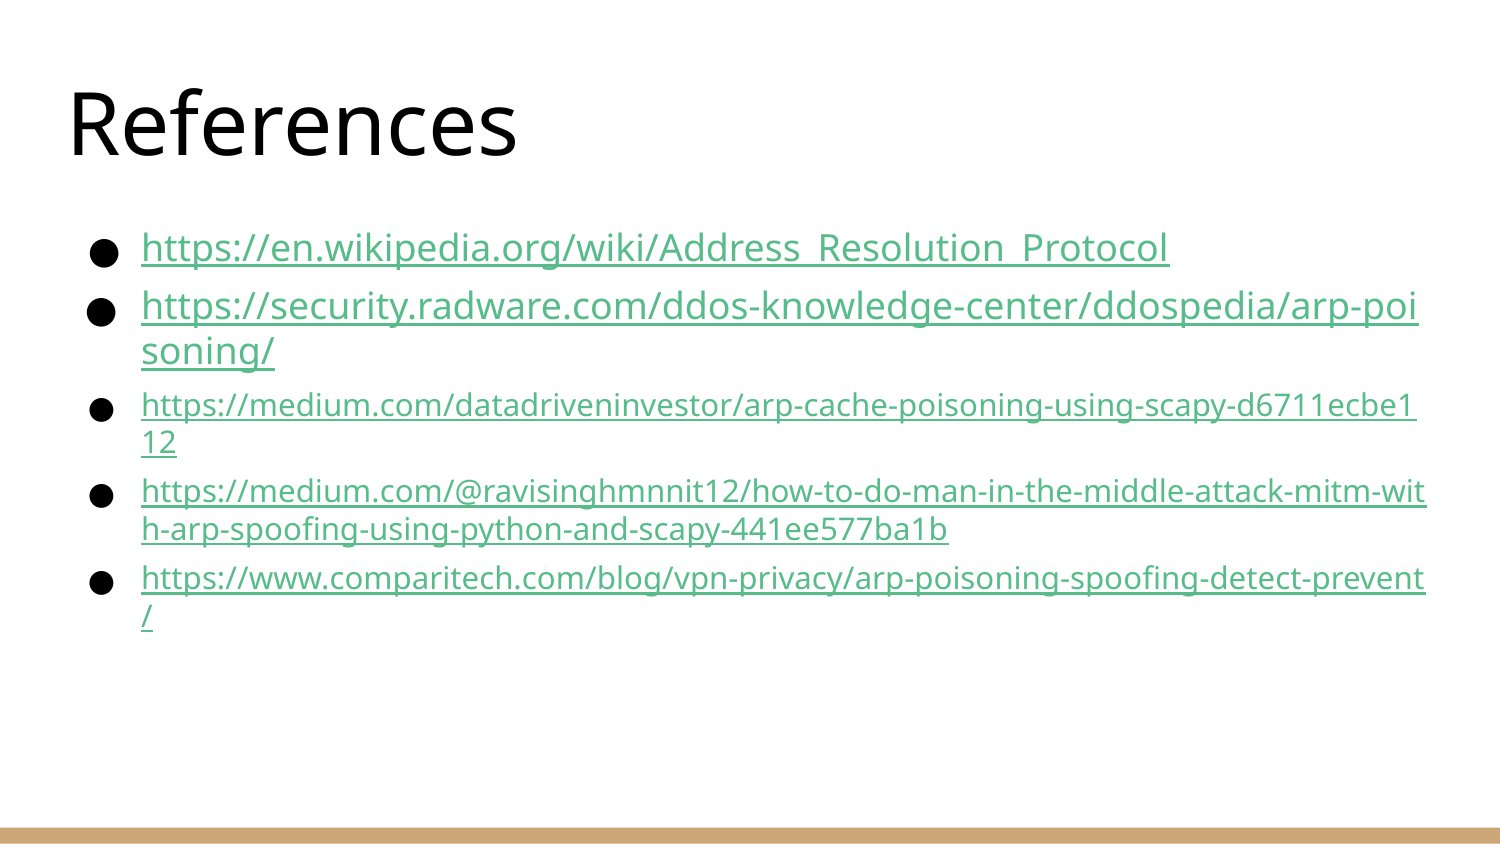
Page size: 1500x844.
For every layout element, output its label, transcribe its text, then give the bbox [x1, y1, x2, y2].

list https://en.wikipedia.org/wiki/Address_Resolution_Protocol https://security.radware.com/ddos-knowledge-center/ddospedia/arp-poisoning/ https://medium.com/datadriveninvestor/arp-cache-poisoning-using-scapy-d6711ecbe112 https://medium.com/@ravisinghmnnit12/how-to-do-man-in-the-middle-attack-mitm-with-arp-spoofing-using-python-and-scapy-441ee577ba1b https://www.comparitech.com/blog/vpn-privacy/arp-poisoning-spoofing-detect-prevent/ [51, 200, 1449, 752]
title References [51, 51, 1449, 189]
